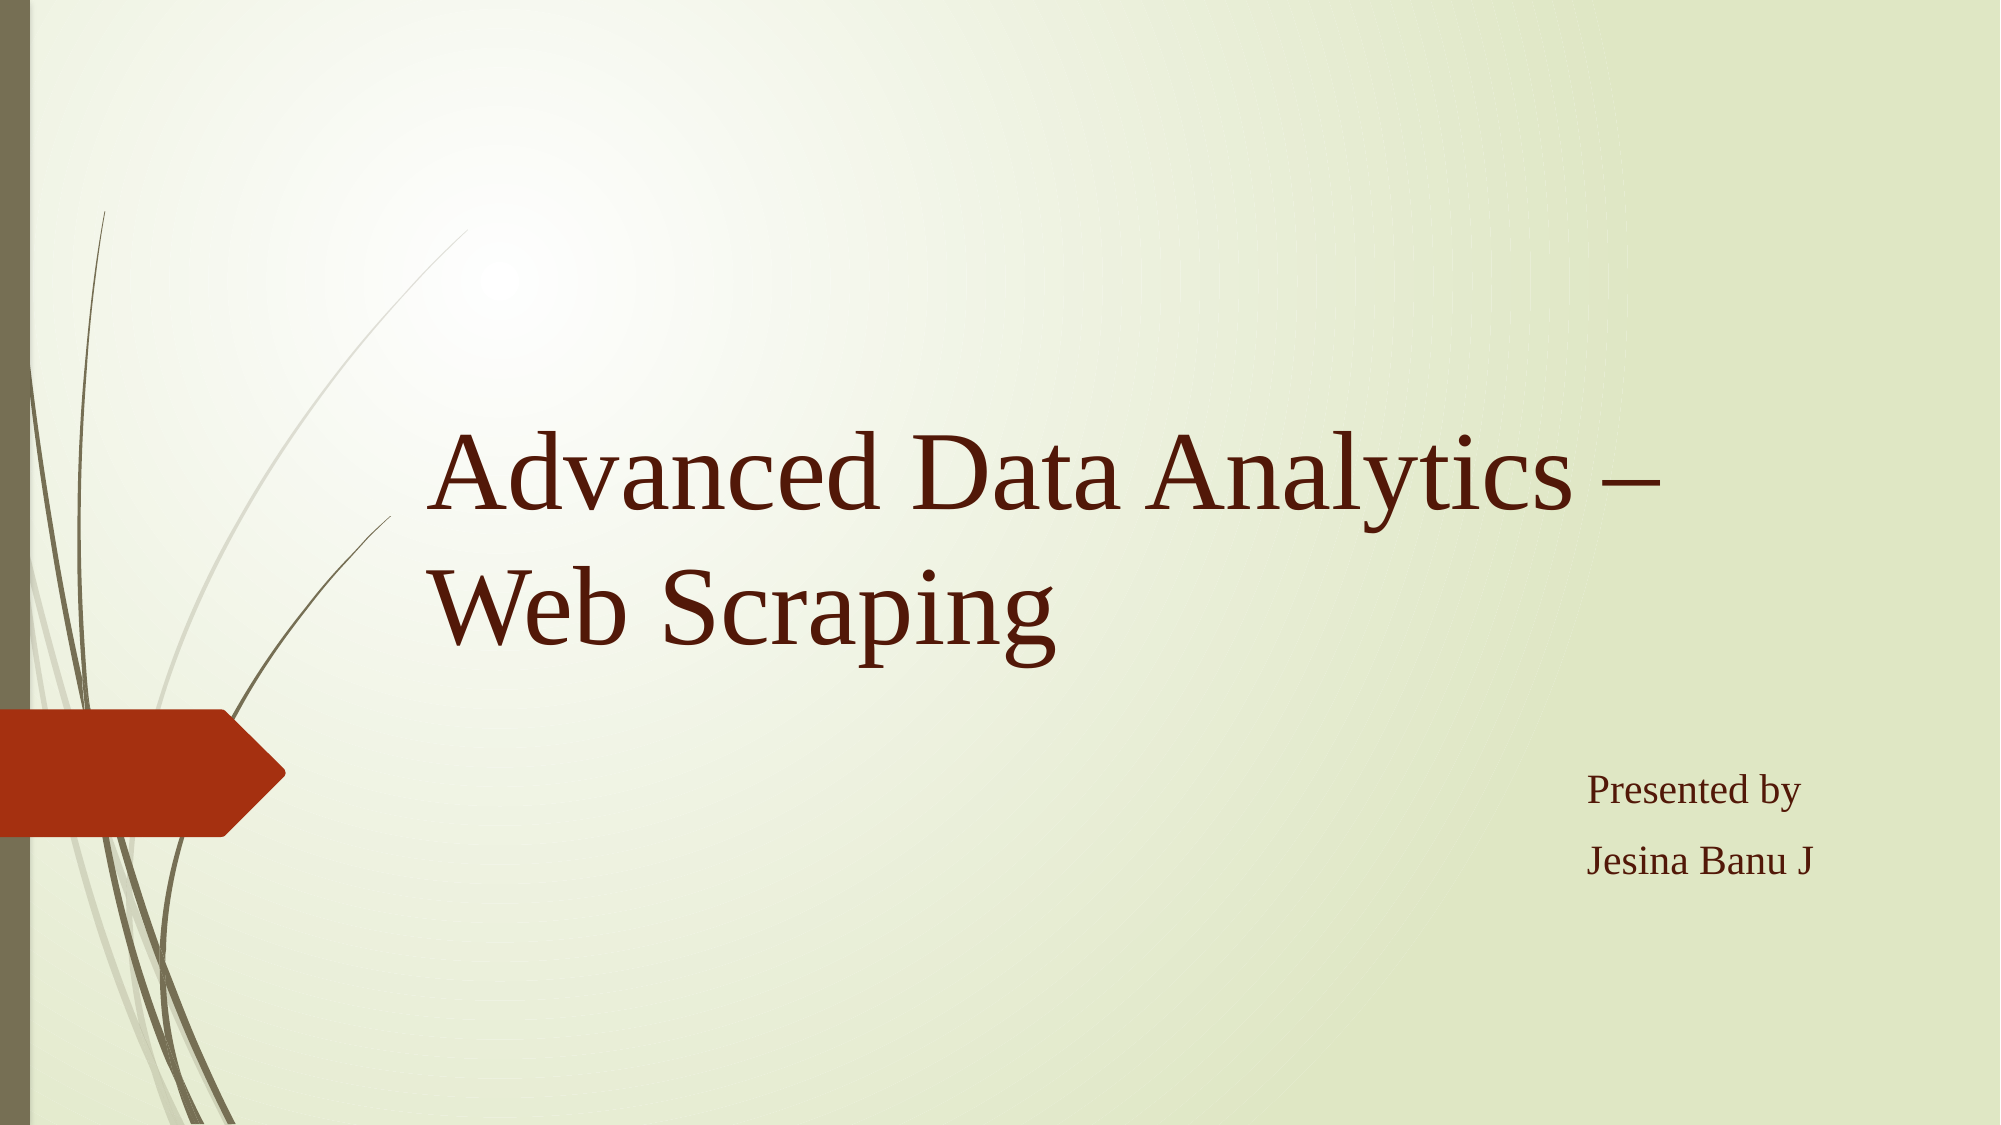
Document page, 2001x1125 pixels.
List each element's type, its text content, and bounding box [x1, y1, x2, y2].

subtitle Presented by Jesina Banu J [1571, 754, 1900, 939]
title Advanced Data Analytics – Web Scraping [411, 303, 1874, 675]
